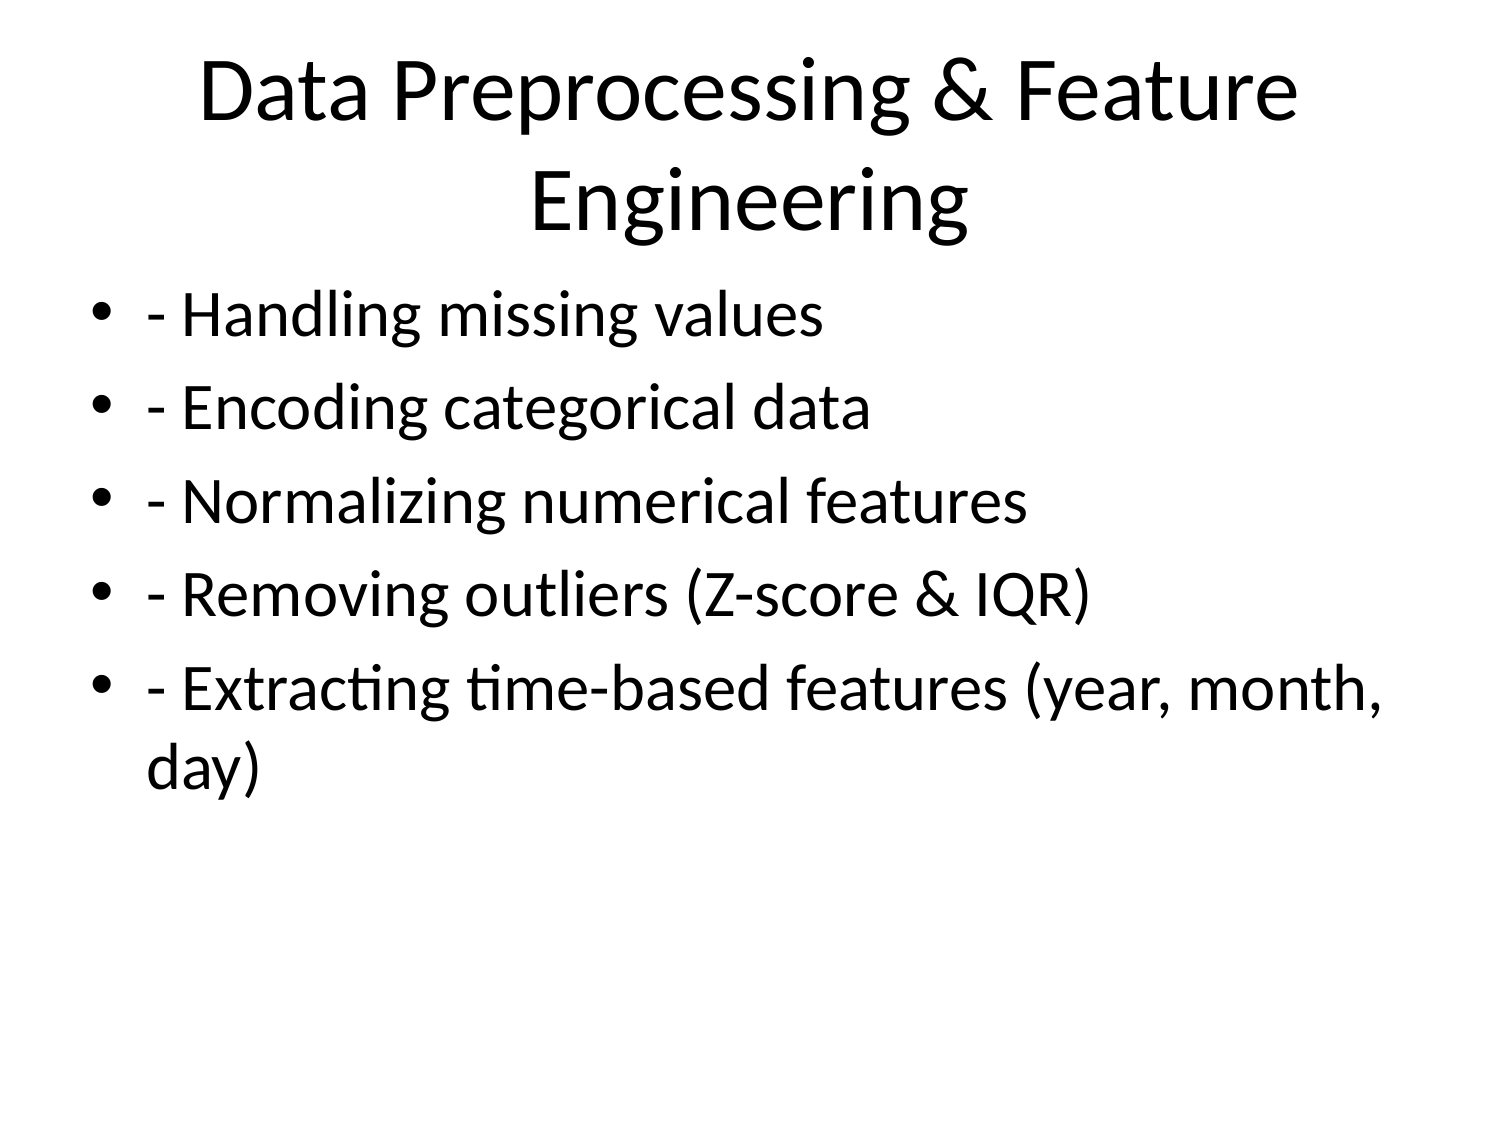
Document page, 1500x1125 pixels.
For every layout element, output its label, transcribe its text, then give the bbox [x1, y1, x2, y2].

title Data Preprocessing & Feature Engineering [75, 45, 1425, 233]
list - Handling missing values - Encoding categorical data - Normalizing numerical features - Removing outliers (Z-score & IQR) - Extracting time-based features (year, month, day) [75, 262, 1425, 1005]
